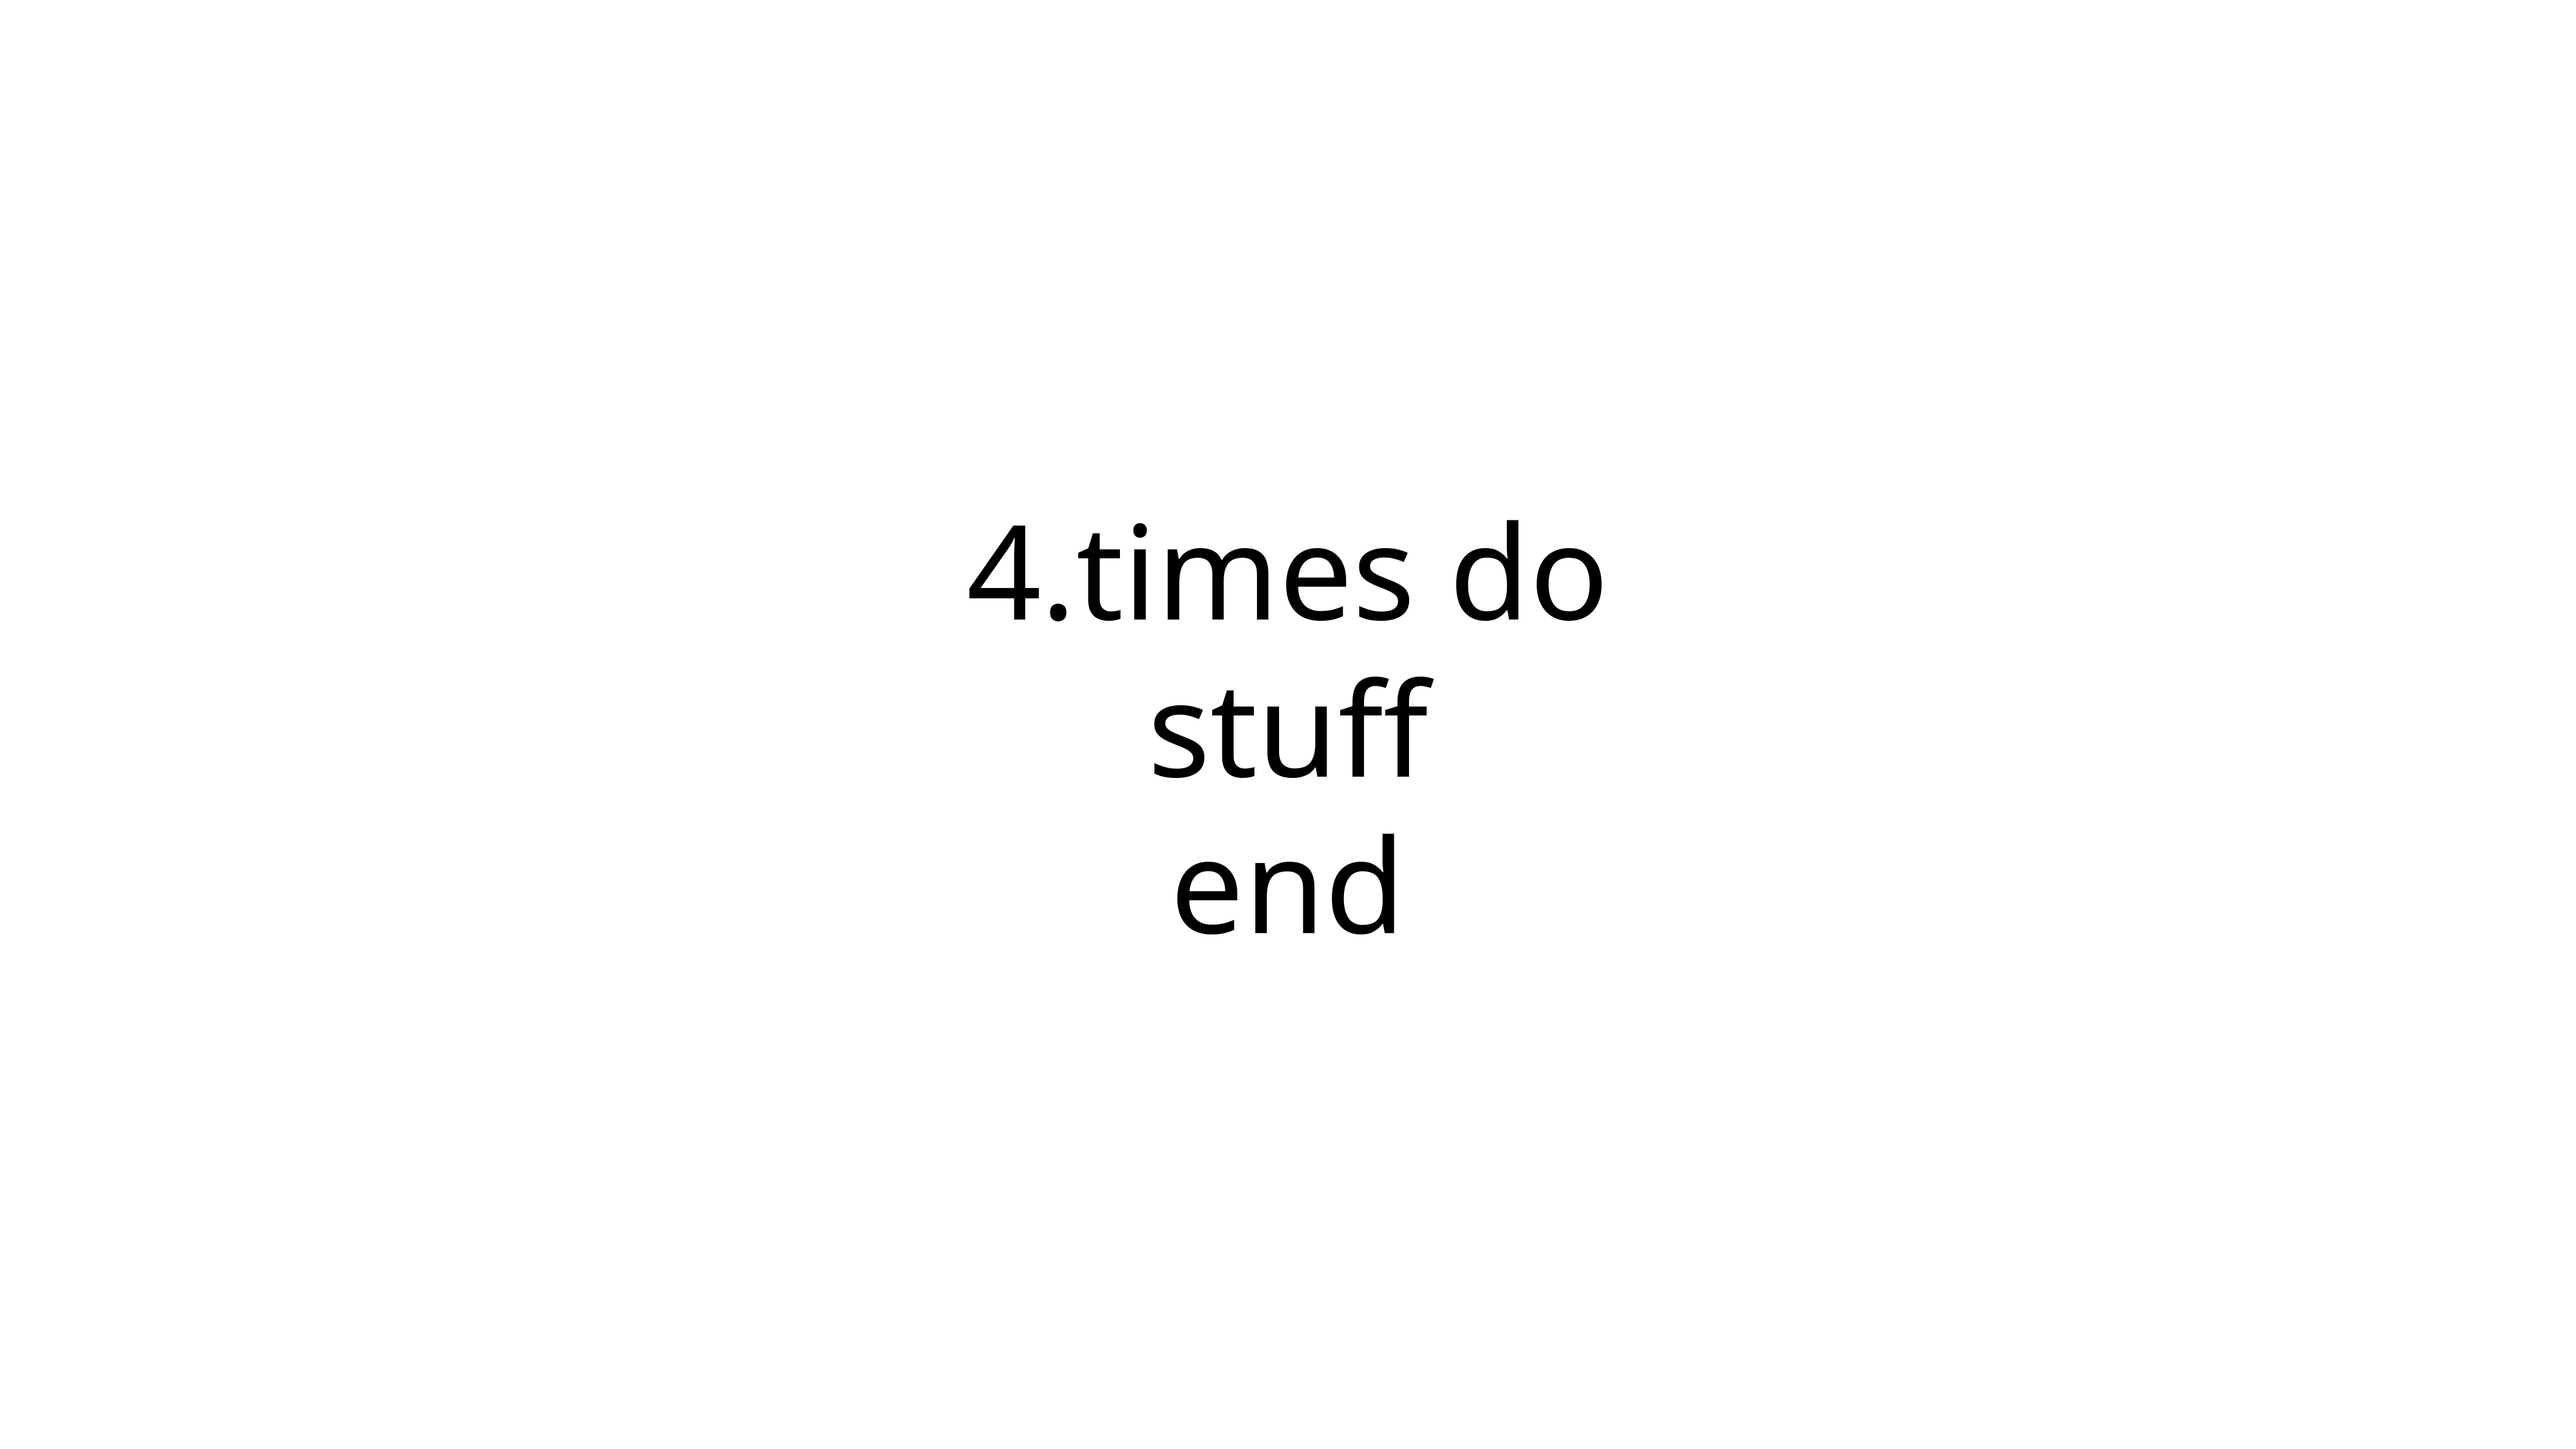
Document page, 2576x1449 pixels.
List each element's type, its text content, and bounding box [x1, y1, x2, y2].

title 4.times do stuff end [510, 478, 2066, 971]
